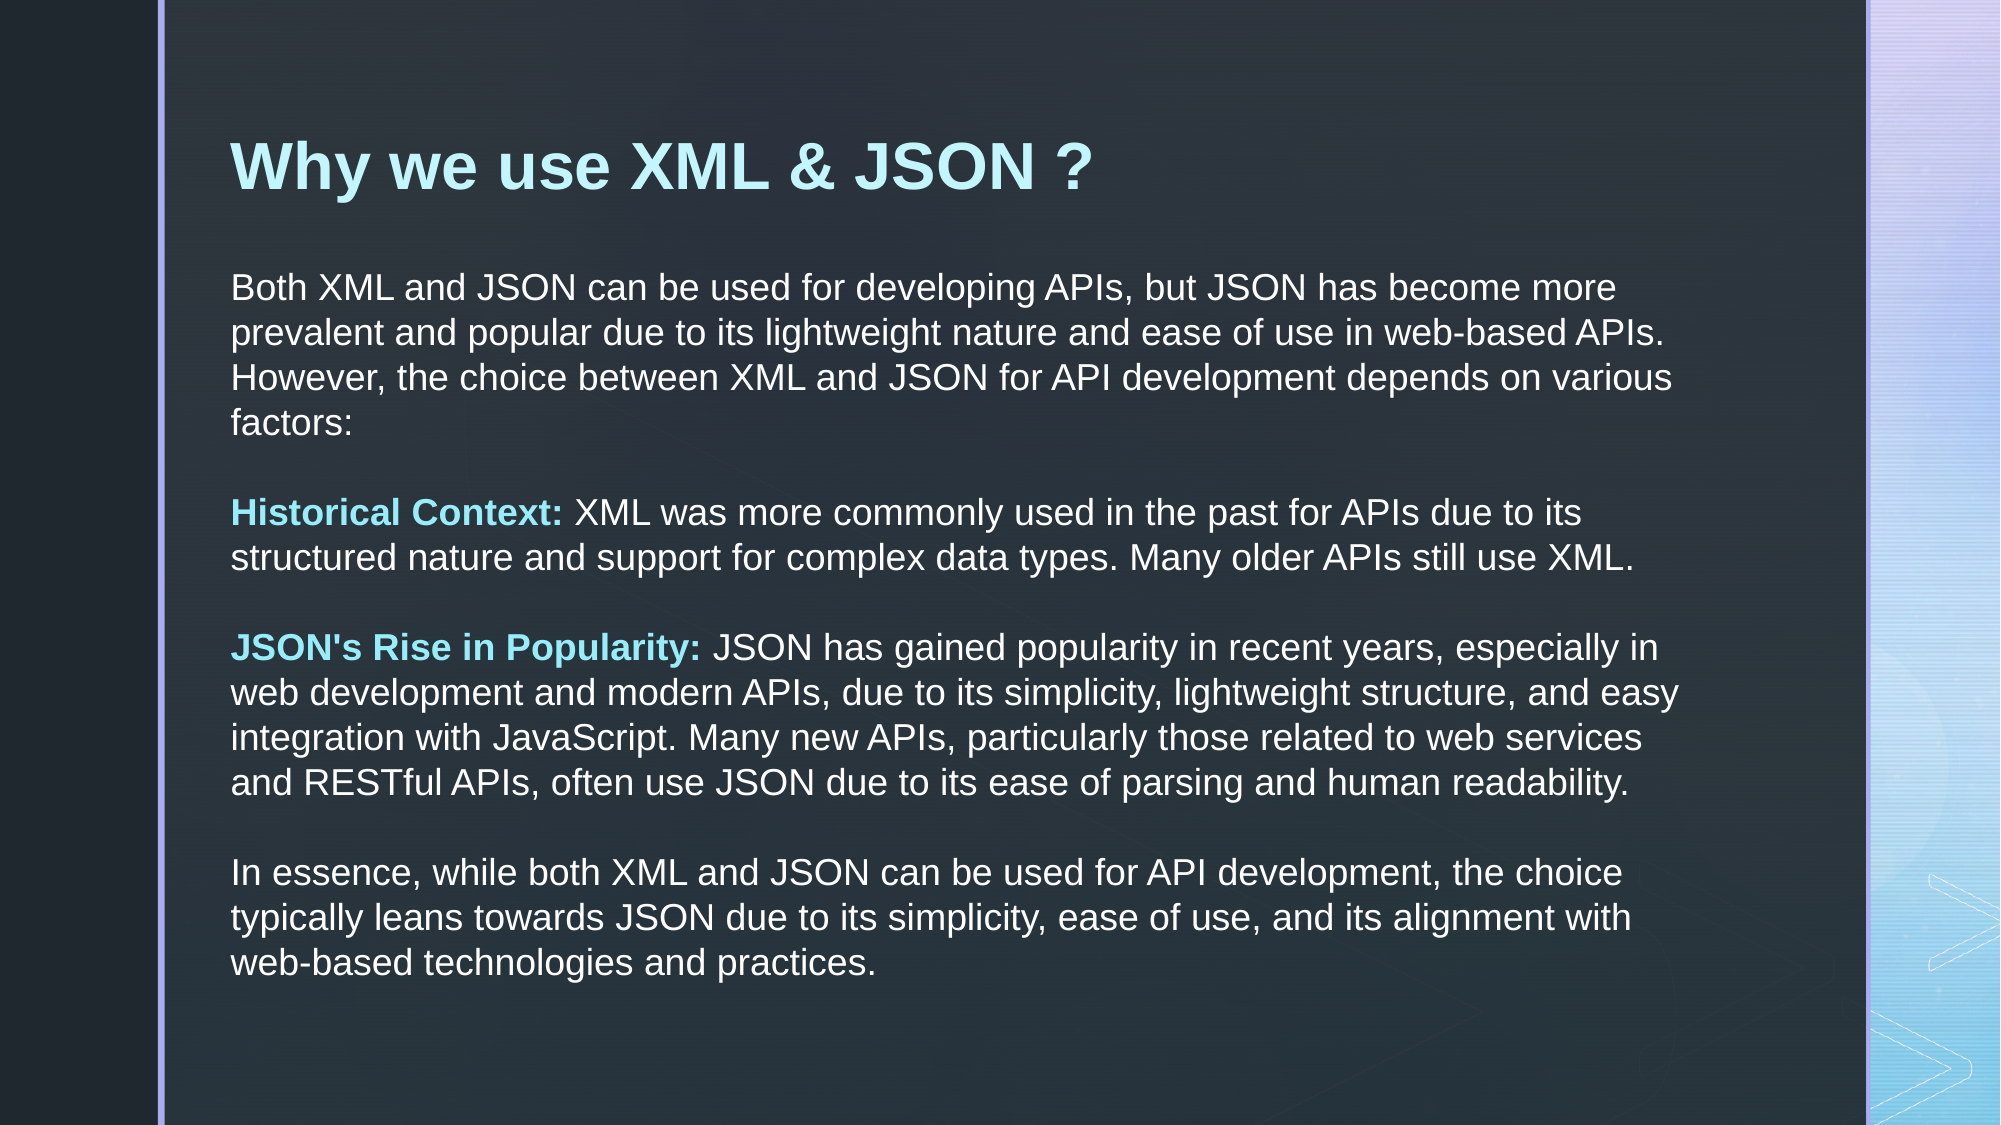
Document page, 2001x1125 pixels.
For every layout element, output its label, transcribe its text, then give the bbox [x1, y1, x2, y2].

text_box Both XML and JSON can be used for developing APIs, but JSON has become more prevalent and popular due to its lightweight nature and ease of use in web-based APIs. However, the choice between XML and JSON for API development depends on various factors: Historical Context: XML was more commonly used in the past for APIs due to its structured nature and support for complex data types. Many older APIs still use XML. JSON's Rise in Popularity: JSON has gained popularity in recent years, especially in web development and modern APIs, due to its simplicity, lightweight structure, and easy integration with JavaScript. Many new APIs, particularly those related to web services and RESTful APIs, often use JSON due to its ease of parsing and human readability. In essence, while both XML and JSON can be used for API development, the choice typically leans towards JSON due to its simplicity, ease of use, and its alignment with web-based technologies and practices. [215, 255, 1700, 1035]
text_box Why we use XML & JSON ? [215, 115, 1750, 210]
picture [1871, 0, 2001, 1125]
